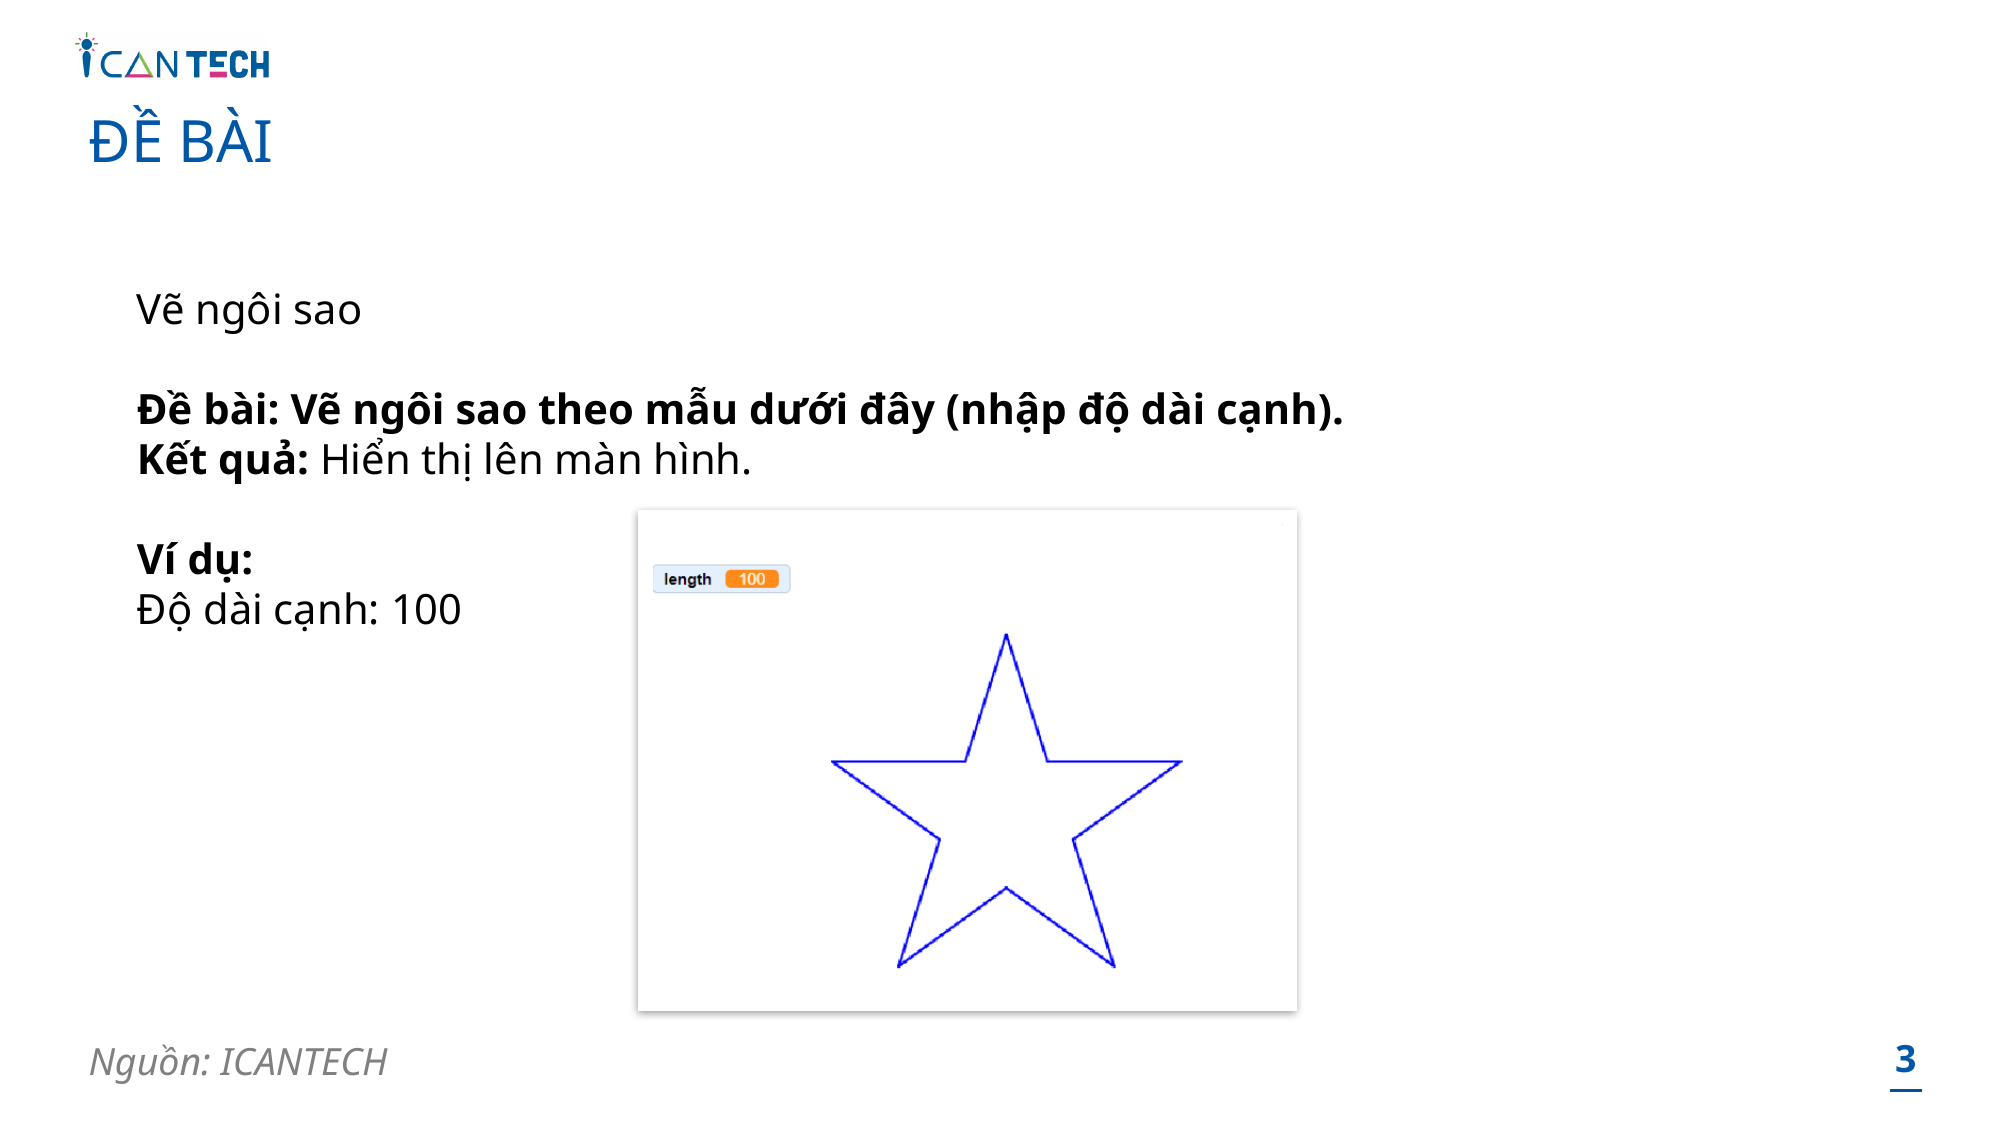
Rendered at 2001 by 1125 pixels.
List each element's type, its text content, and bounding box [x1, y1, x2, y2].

list Vẽ ngôi sao Đề bài: Vẽ ngôi sao theo mẫu dưới đây (nhập độ dài cạnh). Kết quả: Hiển thị lên màn hình. Ví dụ: Độ dài cạnh: 100 [121, 131, 1860, 785]
title ĐỀ BÀI [73, 97, 1846, 259]
text_box Nguồn: ICANTECH [73, 1030, 1000, 1091]
picture [652, 523, 1283, 997]
slide_number 3 [1859, 1031, 1953, 1091]
picture [74, 32, 269, 78]
